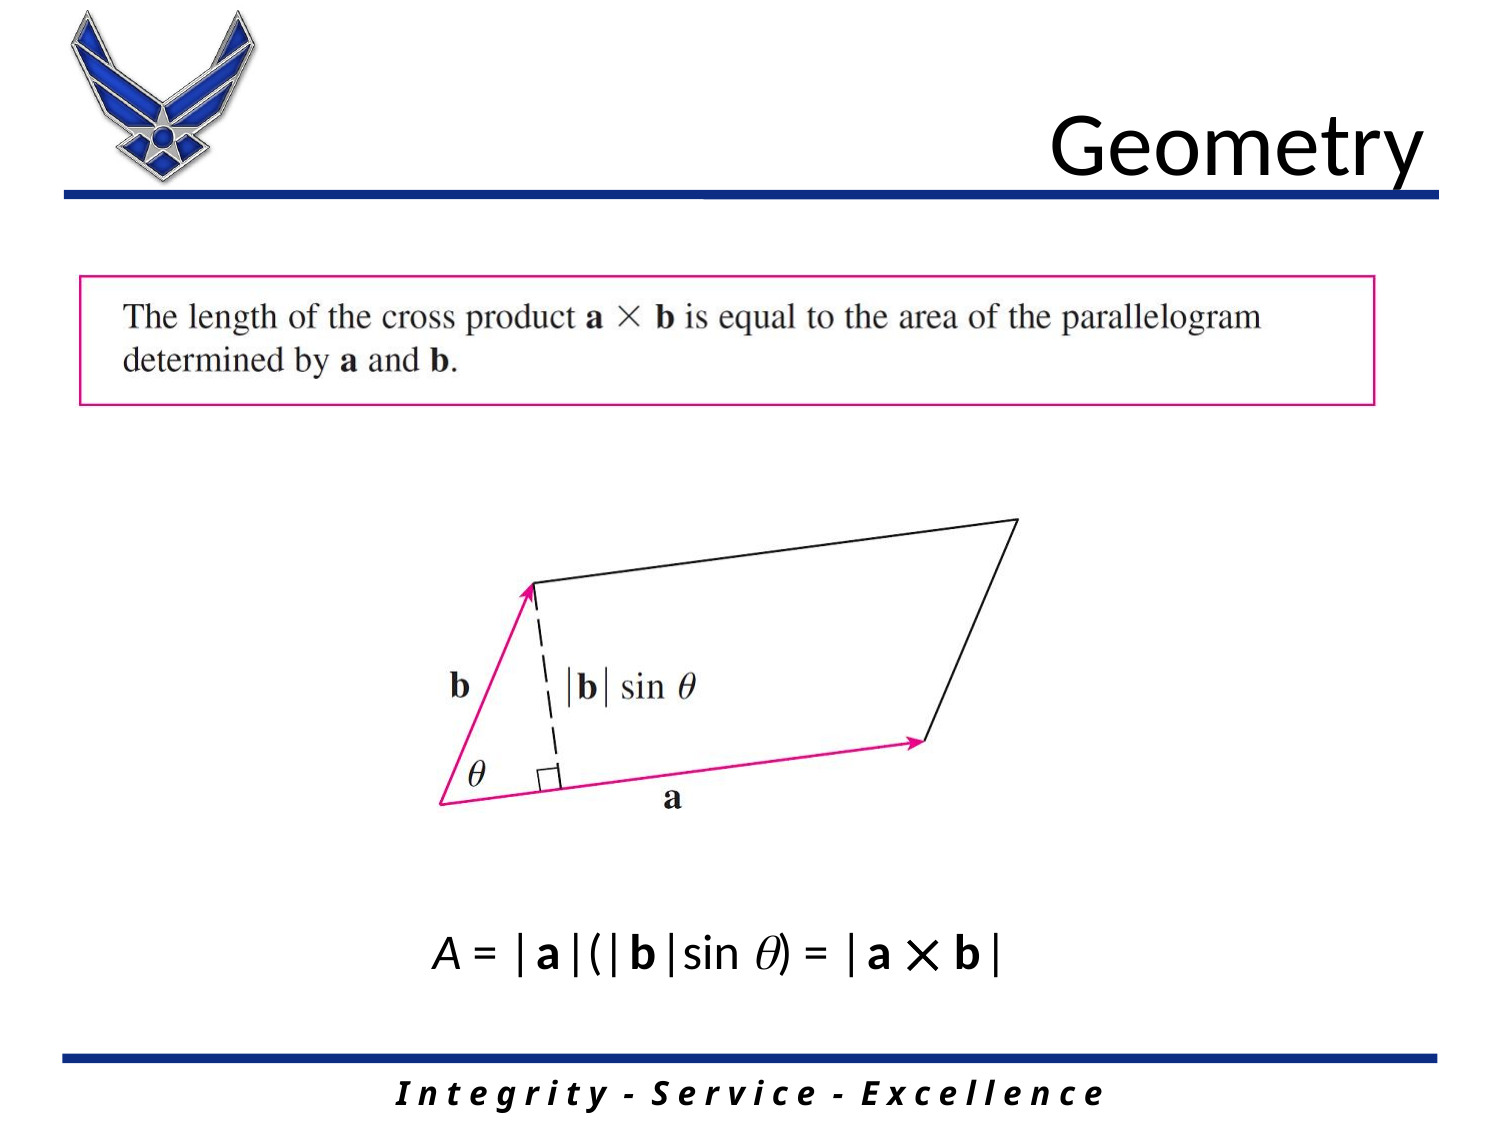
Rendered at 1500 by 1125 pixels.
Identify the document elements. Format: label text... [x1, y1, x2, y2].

title Geometry [270, 45, 1440, 233]
picture [420, 512, 1032, 813]
picture [65, 5, 261, 188]
picture [74, 274, 1378, 409]
text_box A = | a |(| b |sin ) = | a  b | [406, 912, 1023, 988]
